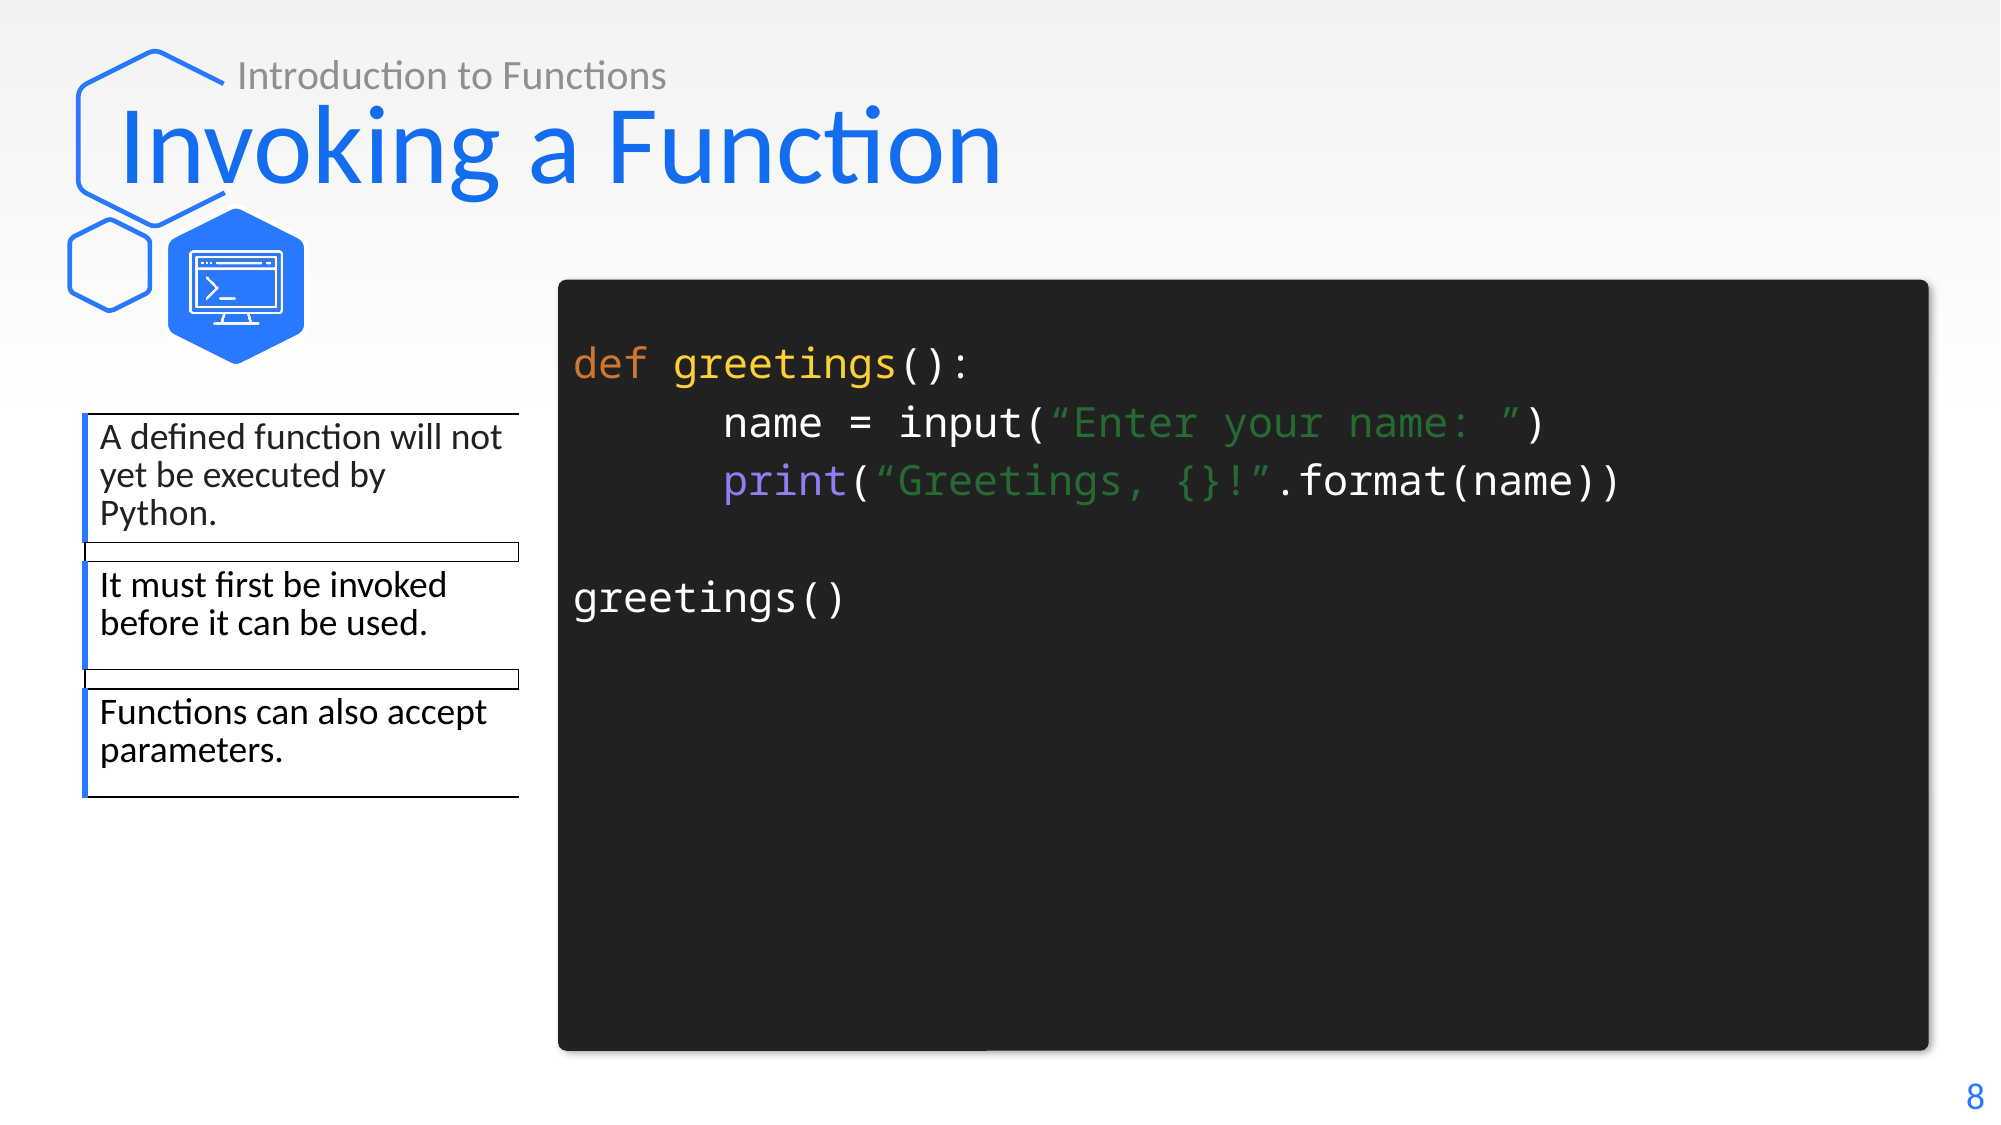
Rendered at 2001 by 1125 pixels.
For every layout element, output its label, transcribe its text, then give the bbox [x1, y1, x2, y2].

table_cell [86, 543, 518, 561]
list Introduction to Functions [222, 40, 890, 95]
table_cell [86, 670, 518, 688]
title Invoking a Function [103, 48, 1827, 229]
table_cell Functions can also accept parameters. [88, 690, 519, 796]
list def greetings(): name = input(“Enter your name: ”) print(“Greetings, {}!”.format(name)) greetings() [558, 279, 1929, 1051]
picture [189, 240, 283, 334]
table_cell It must first be invoked before it can be used. [88, 562, 519, 669]
table_header A defined function will not yet be executed by Python. [88, 415, 519, 542]
